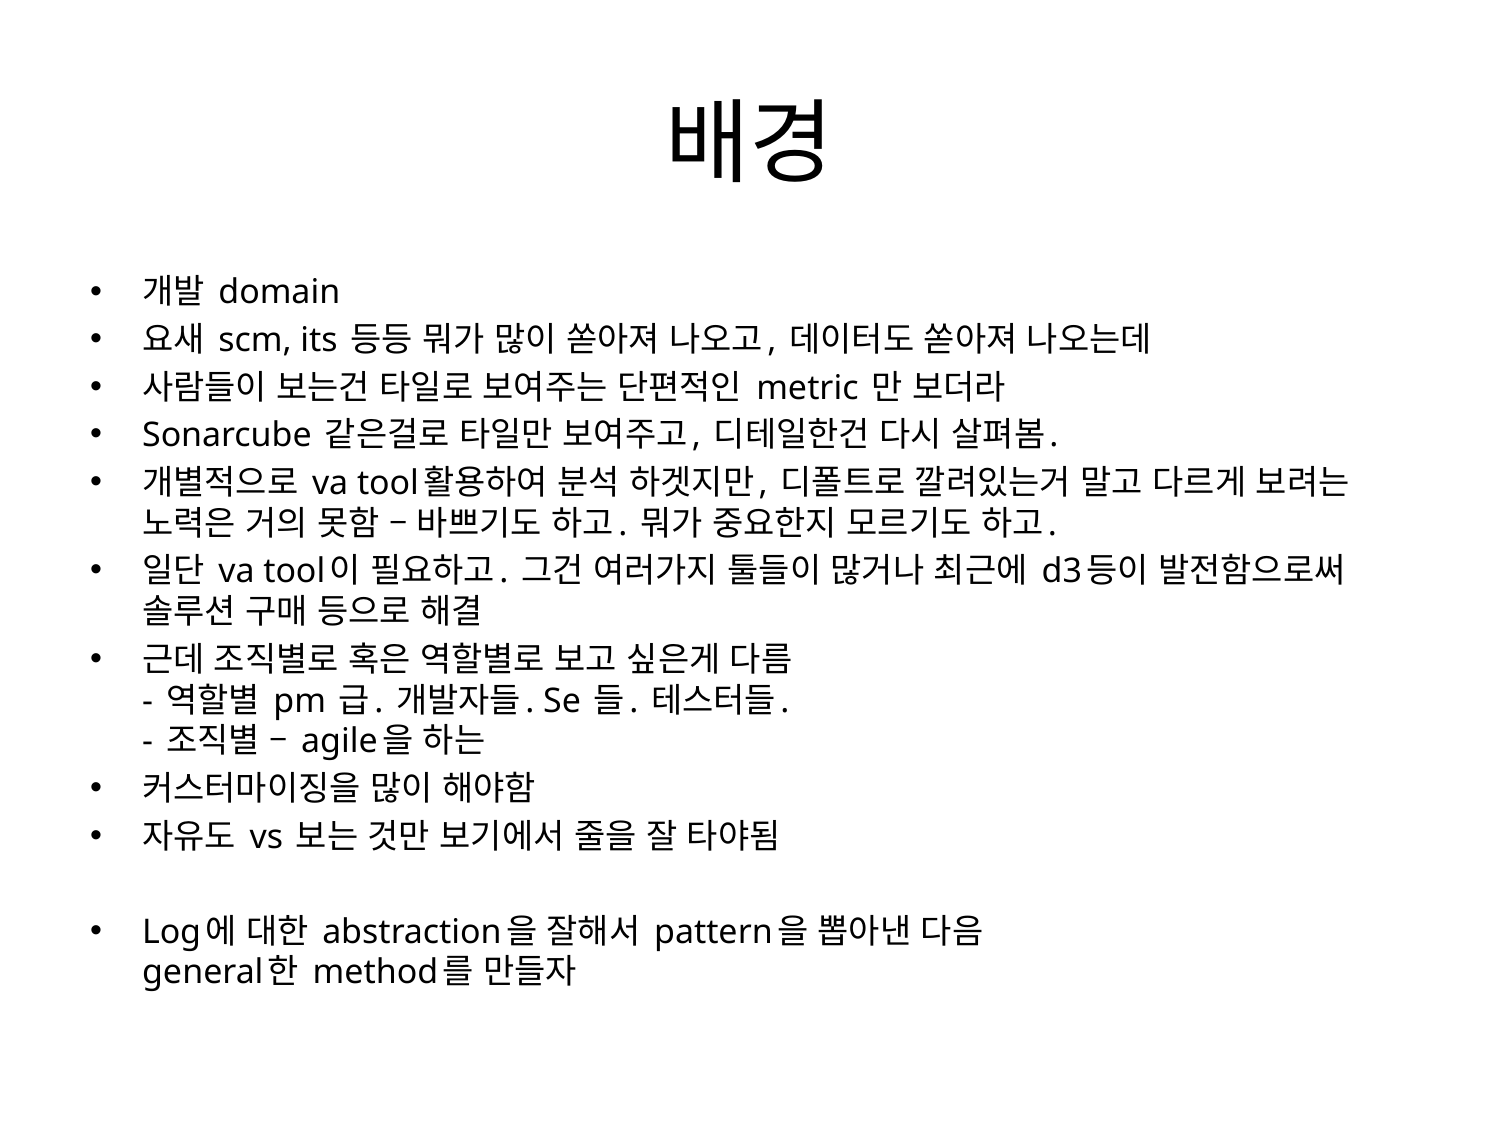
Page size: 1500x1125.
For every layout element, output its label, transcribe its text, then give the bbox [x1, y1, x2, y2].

title 배경 [75, 45, 1425, 233]
list 개발 domain 요새 scm, its 등등 뭐가 많이 쏟아져 나오고, 데이터도 쏟아져 나오는데 사람들이 보는건 타일로 보여주는 단편적인 metric 만 보더라 Sonarcube 같은걸로 타일만 보여주고, 디테일한건 다시 살펴봄. 개별적으로 va tool활용하여 분석 하겟지만, 디폴트로 깔려있는거 말고 다르게 보려는 노력은 거의 못함 – 바쁘기도 하고. 뭐가 중요한지 모르기도 하고. 일단 va tool이 필요하고. 그건 여러가지 툴들이 많거나 최근에 d3등이 발전함으로써 솔루션 구매 등으로 해결 근데 조직별로 혹은 역할별로 보고 싶은게 다름 - 역할별 pm 급. 개발자들. Se 들. 테스터들. - 조직별 – agile을 하는 커스터마이징을 많이 해야함 자유도 vs 보는 것만 보기에서 줄을 잘 타야됨 Log에 대한 abstraction을 잘해서 pattern을 뽑아낸 다음 general한 method를 만들자 [75, 262, 1425, 1005]
